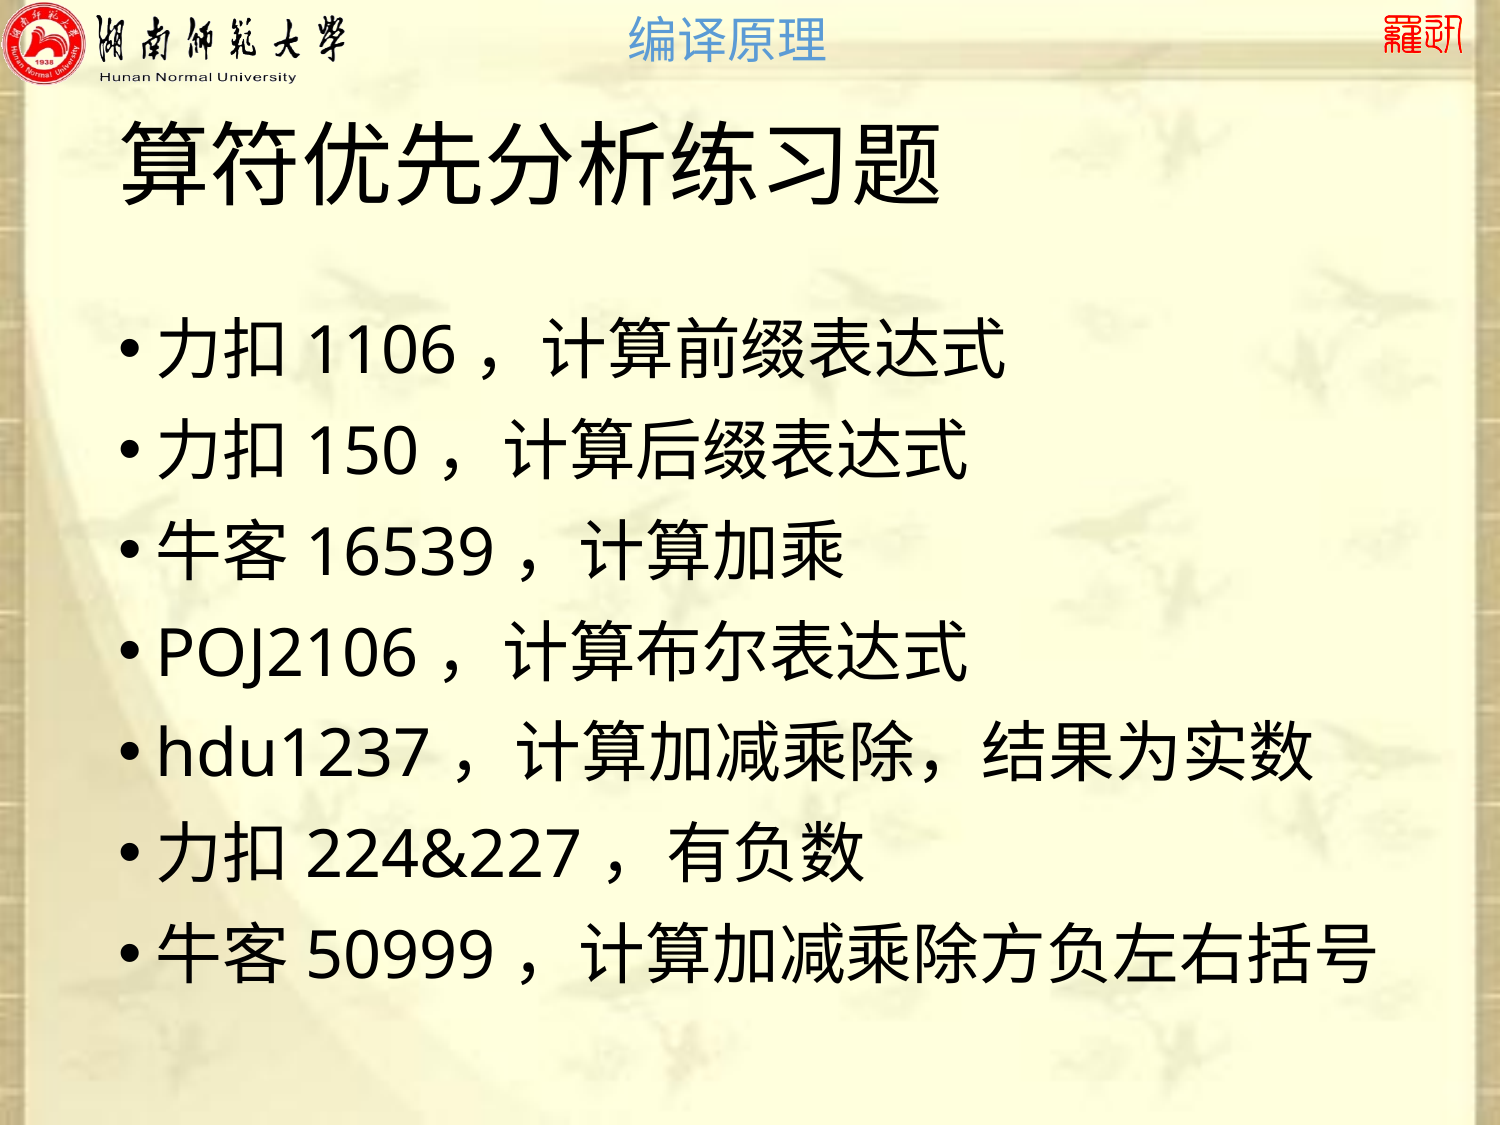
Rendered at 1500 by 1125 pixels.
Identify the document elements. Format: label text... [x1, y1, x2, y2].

list 力扣1106，计算前缀表达式 力扣150，计算后缀表达式 牛客16539，计算加乘 POJ2106，计算布尔表达式 hdu1237，计算加减乘除，结果为实数 力扣224&227，有负数 牛客50999，计算加减乘除方负左右括号 [103, 299, 1397, 1014]
picture [0, 0, 1500, 1125]
title 算符优先分析练习题 [103, 59, 1397, 278]
